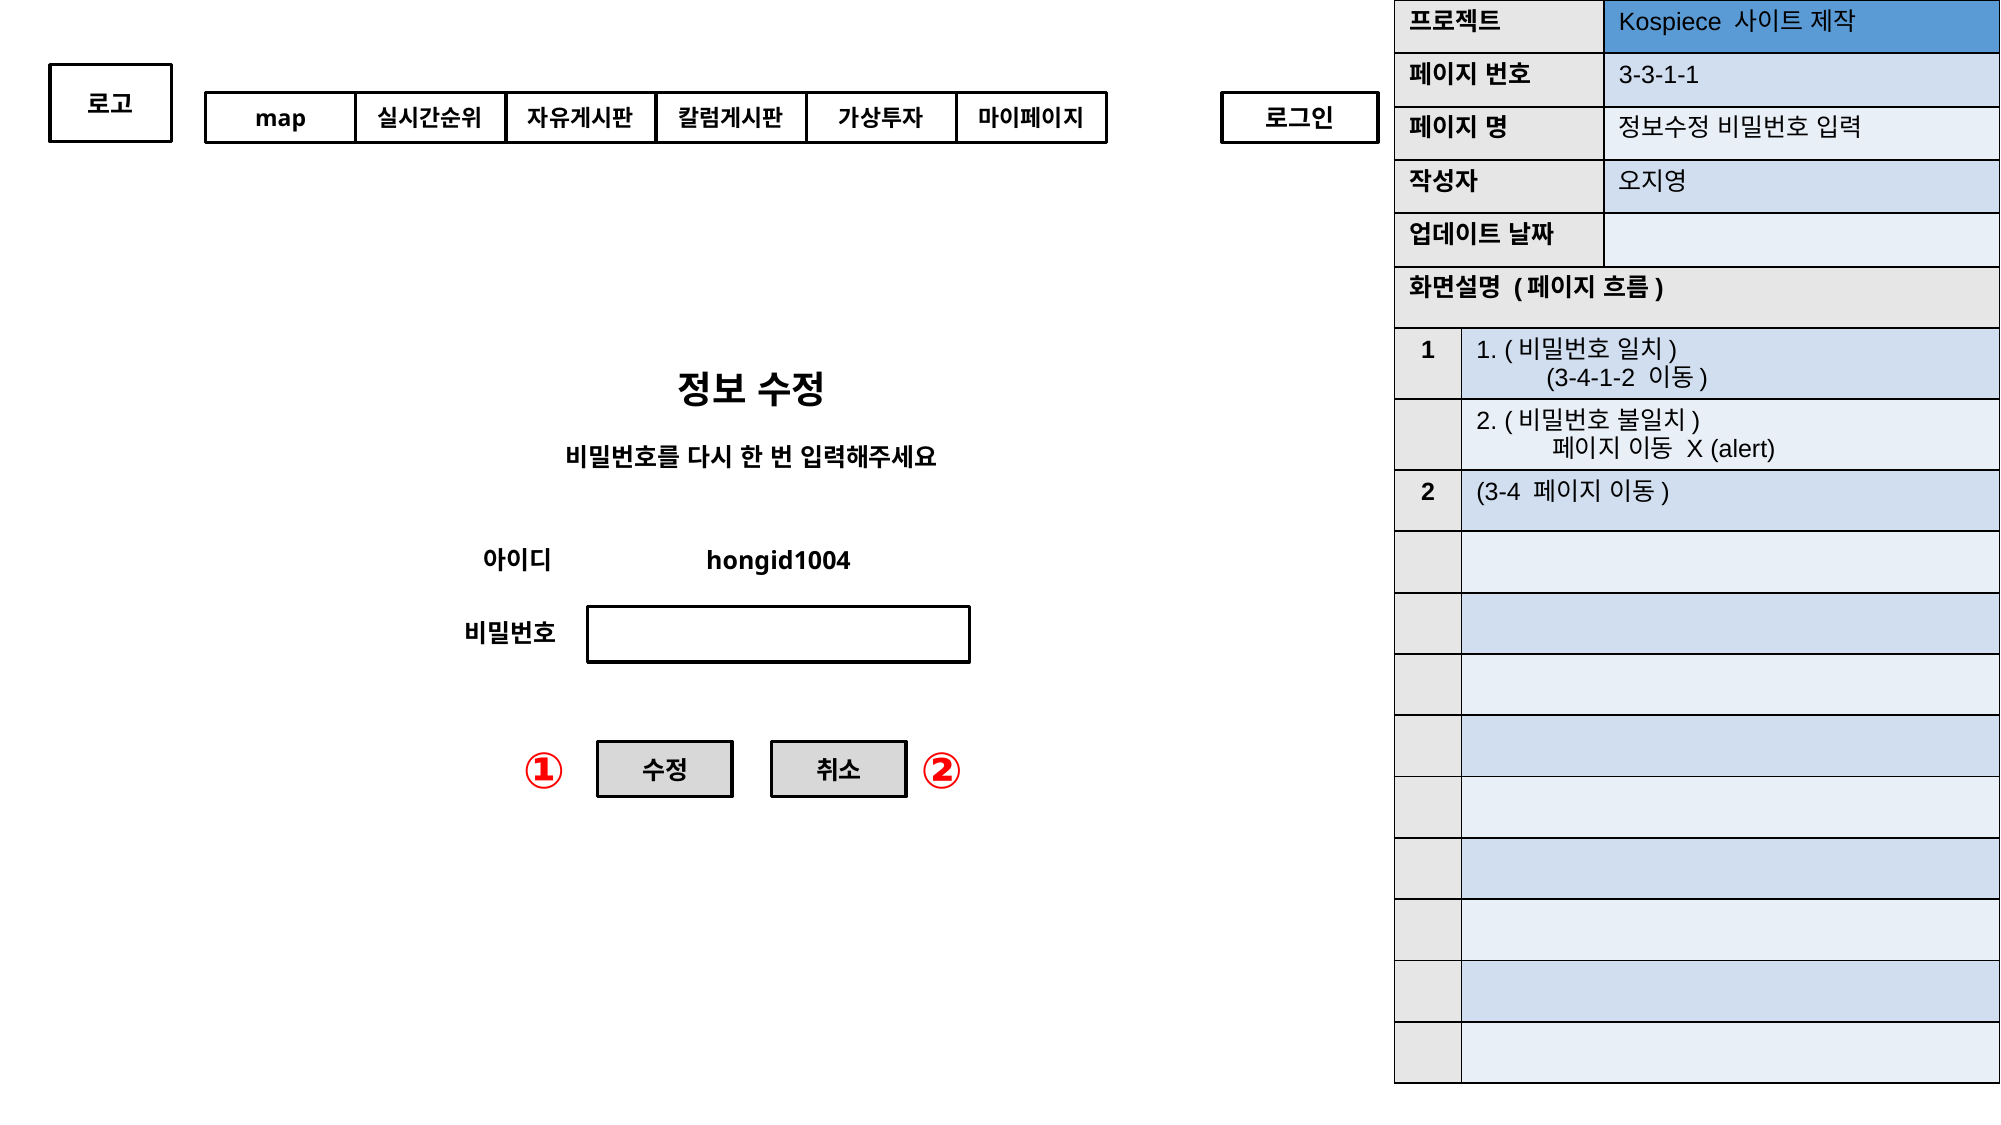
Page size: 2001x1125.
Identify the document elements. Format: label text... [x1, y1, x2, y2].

text_box 실시간순위 [355, 92, 505, 143]
text_box map [205, 92, 355, 143]
text_box 로그인 [1222, 92, 1379, 143]
table_header 화면설명 (페이지 흐름) [1395, 268, 1999, 327]
table_cell [1395, 532, 1461, 592]
table_cell 작성자 [1395, 161, 1603, 212]
text_box 칼럼게시판 [656, 92, 807, 143]
text_box 아이디 [455, 531, 581, 587]
table_cell [1395, 594, 1461, 653]
text_box ② [905, 731, 996, 807]
text_box 비밀번호를 다시 한 번 입력해주세요 [434, 428, 1070, 484]
text_box [587, 606, 970, 662]
table_cell [1395, 961, 1461, 1021]
table_header Kospiece 사이트 제작 [1605, 1, 1999, 52]
text_box 로고 [49, 64, 172, 142]
text_box 수정 [598, 741, 732, 797]
table_cell [1462, 777, 1999, 837]
table_header 프로젝트 [1395, 1, 1603, 52]
text_box 자유게시판 [505, 92, 656, 143]
table_cell [1395, 716, 1461, 776]
table_cell 3-3-1-1 [1605, 54, 1999, 106]
text_box 가상투자 [807, 92, 956, 143]
table_cell 페이지 번호 [1395, 54, 1603, 106]
table_cell [1395, 839, 1461, 898]
table_cell [1462, 655, 1999, 714]
table_cell [1605, 214, 1999, 266]
table_cell [1395, 400, 1461, 469]
text_box 취소 [771, 741, 905, 797]
text_box ① [507, 731, 598, 807]
table_cell [1462, 594, 1999, 653]
table_cell 업데이트 날짜 [1395, 214, 1603, 266]
text_box 비밀번호 [433, 604, 589, 660]
table_cell [1462, 1023, 1999, 1082]
table_cell 오지영 [1605, 161, 1999, 212]
table_cell 1 [1395, 329, 1461, 398]
table_cell 2 [1395, 471, 1461, 530]
table_cell [1462, 961, 1999, 1021]
table_cell 2. (비밀번호 불일치) 페이지 이동 X (alert) [1462, 400, 1999, 469]
table_cell [1462, 900, 1999, 960]
table_cell (3-4 페이지 이동) [1462, 471, 1999, 530]
table_cell 페이지 명 [1395, 108, 1603, 159]
table_cell 1. (비밀번호 일치) (3-4-1-2 이동) [1462, 329, 1999, 398]
table_cell 정보수정 비밀번호 입력 [1605, 108, 1999, 159]
text_box hongid1004 [587, 531, 970, 587]
text_box 마이페이지 [956, 92, 1107, 143]
table_cell [1462, 532, 1999, 592]
table_cell [1462, 716, 1999, 776]
table_cell [1395, 655, 1461, 714]
table_cell [1395, 777, 1461, 837]
table_cell [1395, 900, 1461, 960]
table_cell [1395, 1023, 1461, 1082]
table_cell [1462, 839, 1999, 898]
text_box 정보 수정 [616, 361, 888, 417]
